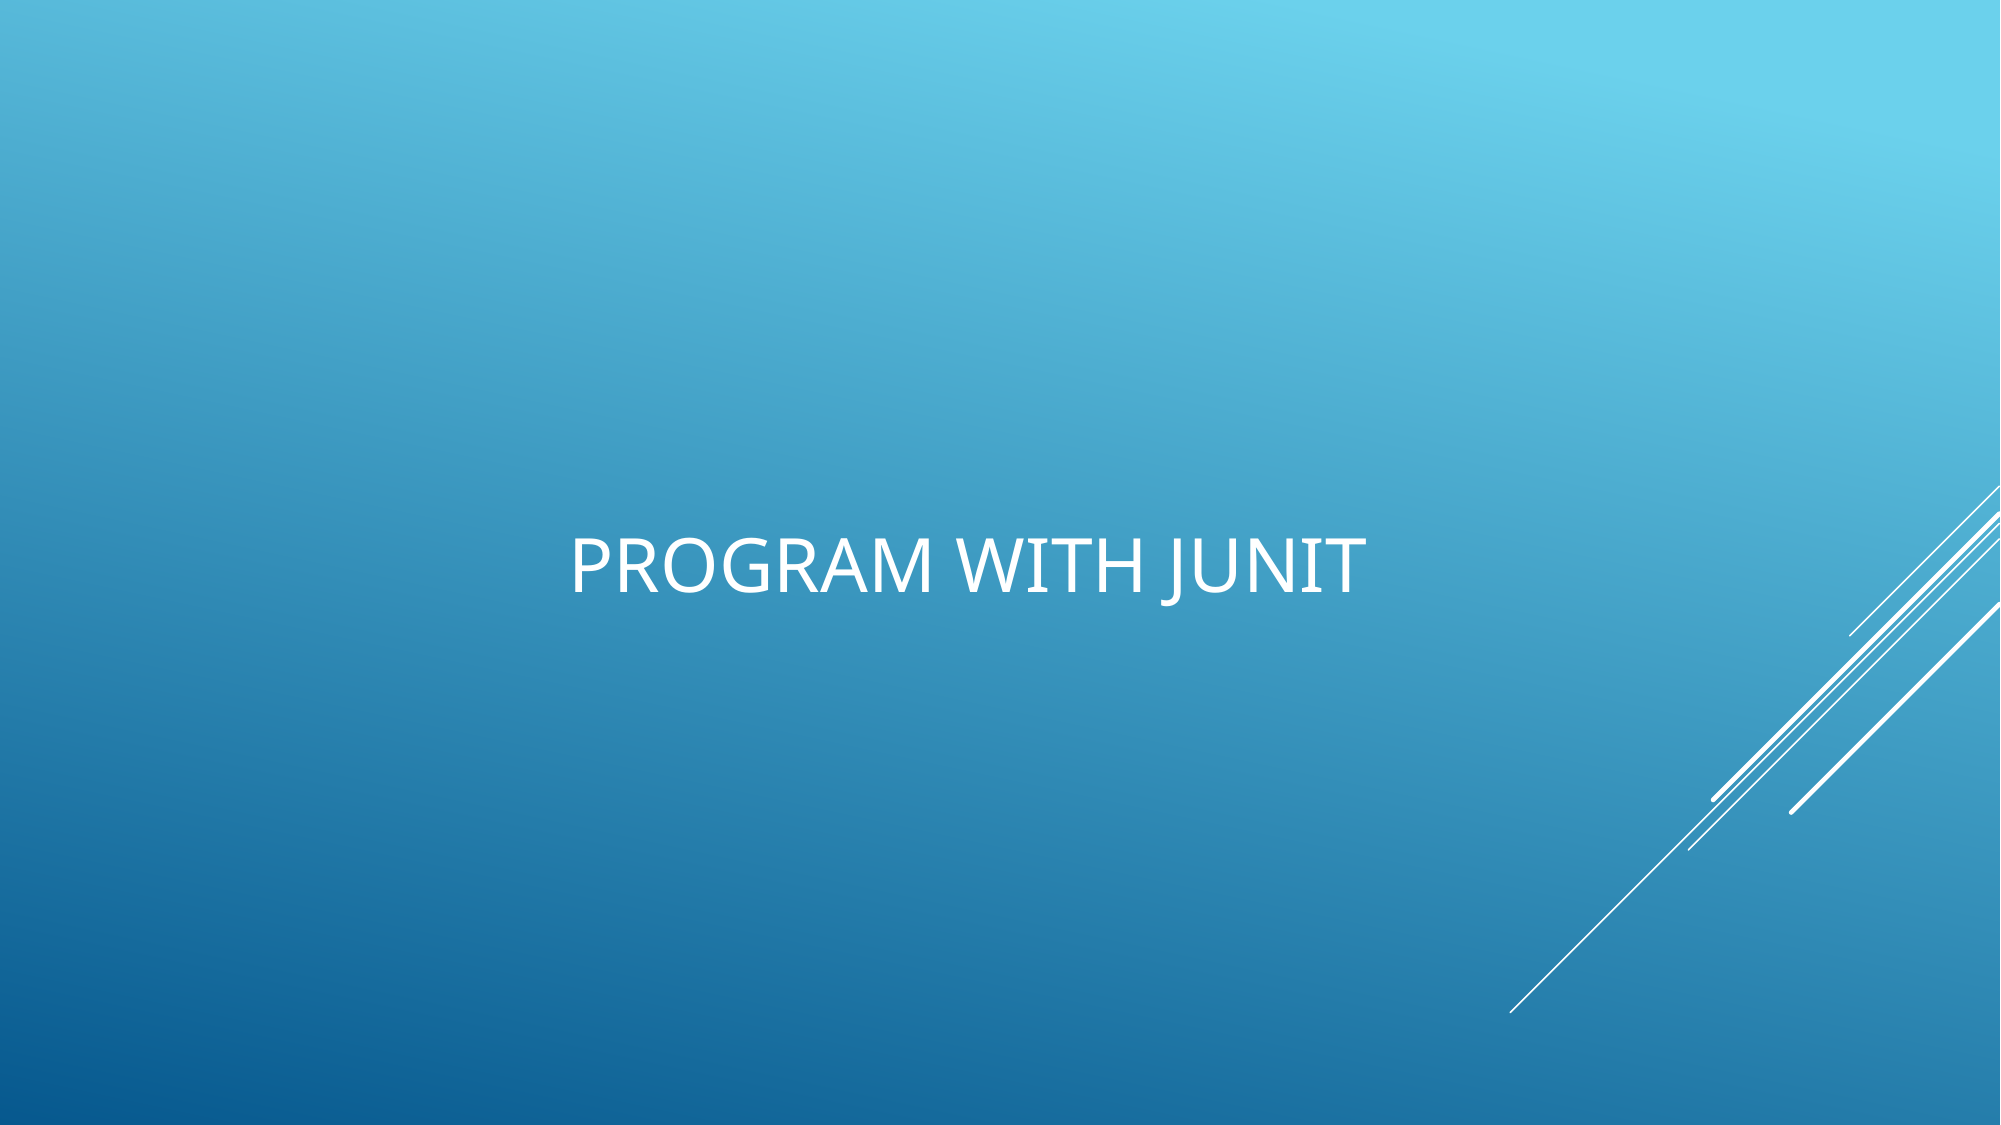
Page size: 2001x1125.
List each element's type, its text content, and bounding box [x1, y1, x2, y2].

title PROGRAM WITH JUnit [553, 438, 1398, 687]
